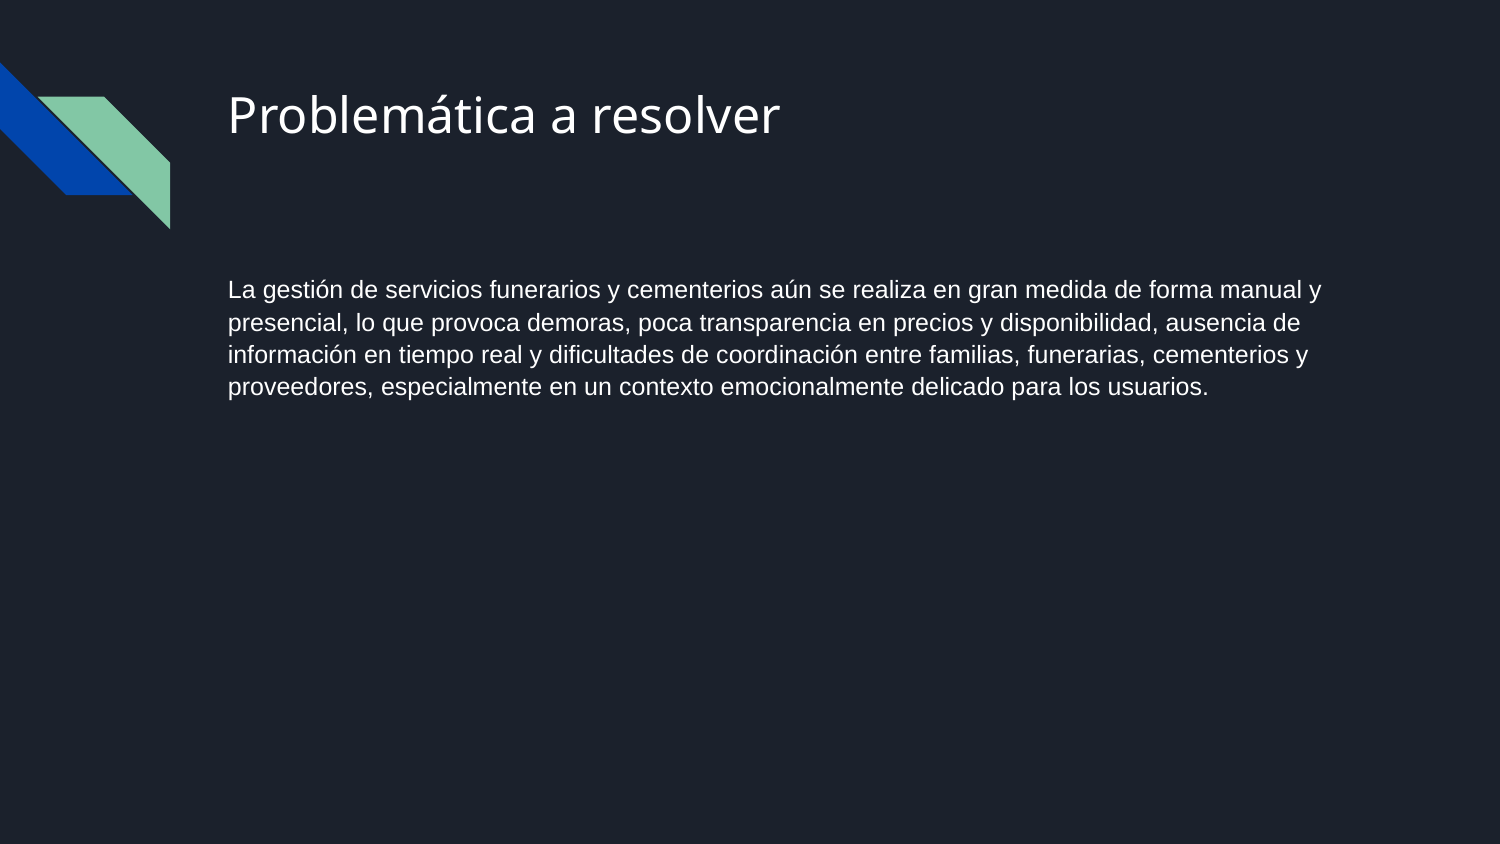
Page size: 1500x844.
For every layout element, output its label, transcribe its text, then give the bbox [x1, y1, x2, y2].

title Problemática a resolver [212, 64, 1368, 215]
list La gestión de servicios funerarios y cementerios aún se realiza en gran medida de forma manual y presencial, lo que provoca demoras, poca transparencia en precios y disponibilidad, ausencia de información en tiempo real y dificultades de coordinación entre familias, funerarias, cementerios y proveedores, especialmente en un contexto emocionalmente delicado para los usuarios. [212, 257, 1368, 735]
